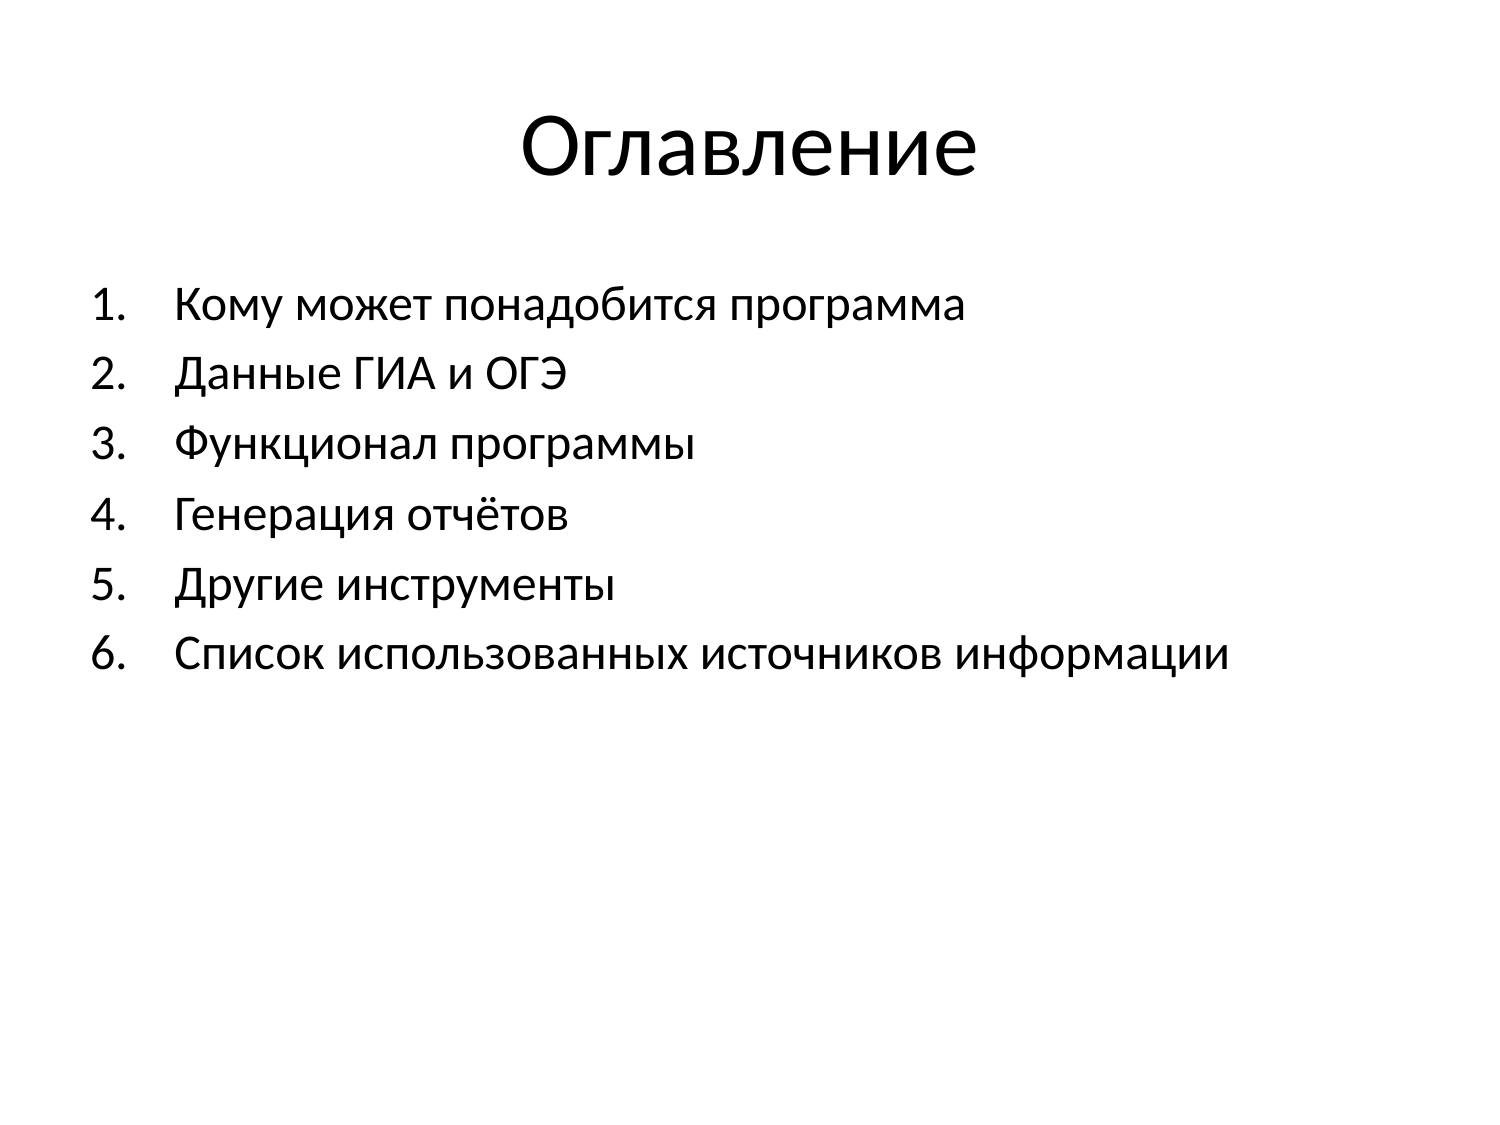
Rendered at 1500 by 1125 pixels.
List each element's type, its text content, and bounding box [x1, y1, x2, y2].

list Кому может понадобится программа Данные ГИА и ОГЭ Функционал программы Генерация отчётов Другие инструменты Список использованных источников информации [75, 262, 1425, 1005]
title Оглавление [75, 45, 1425, 233]
